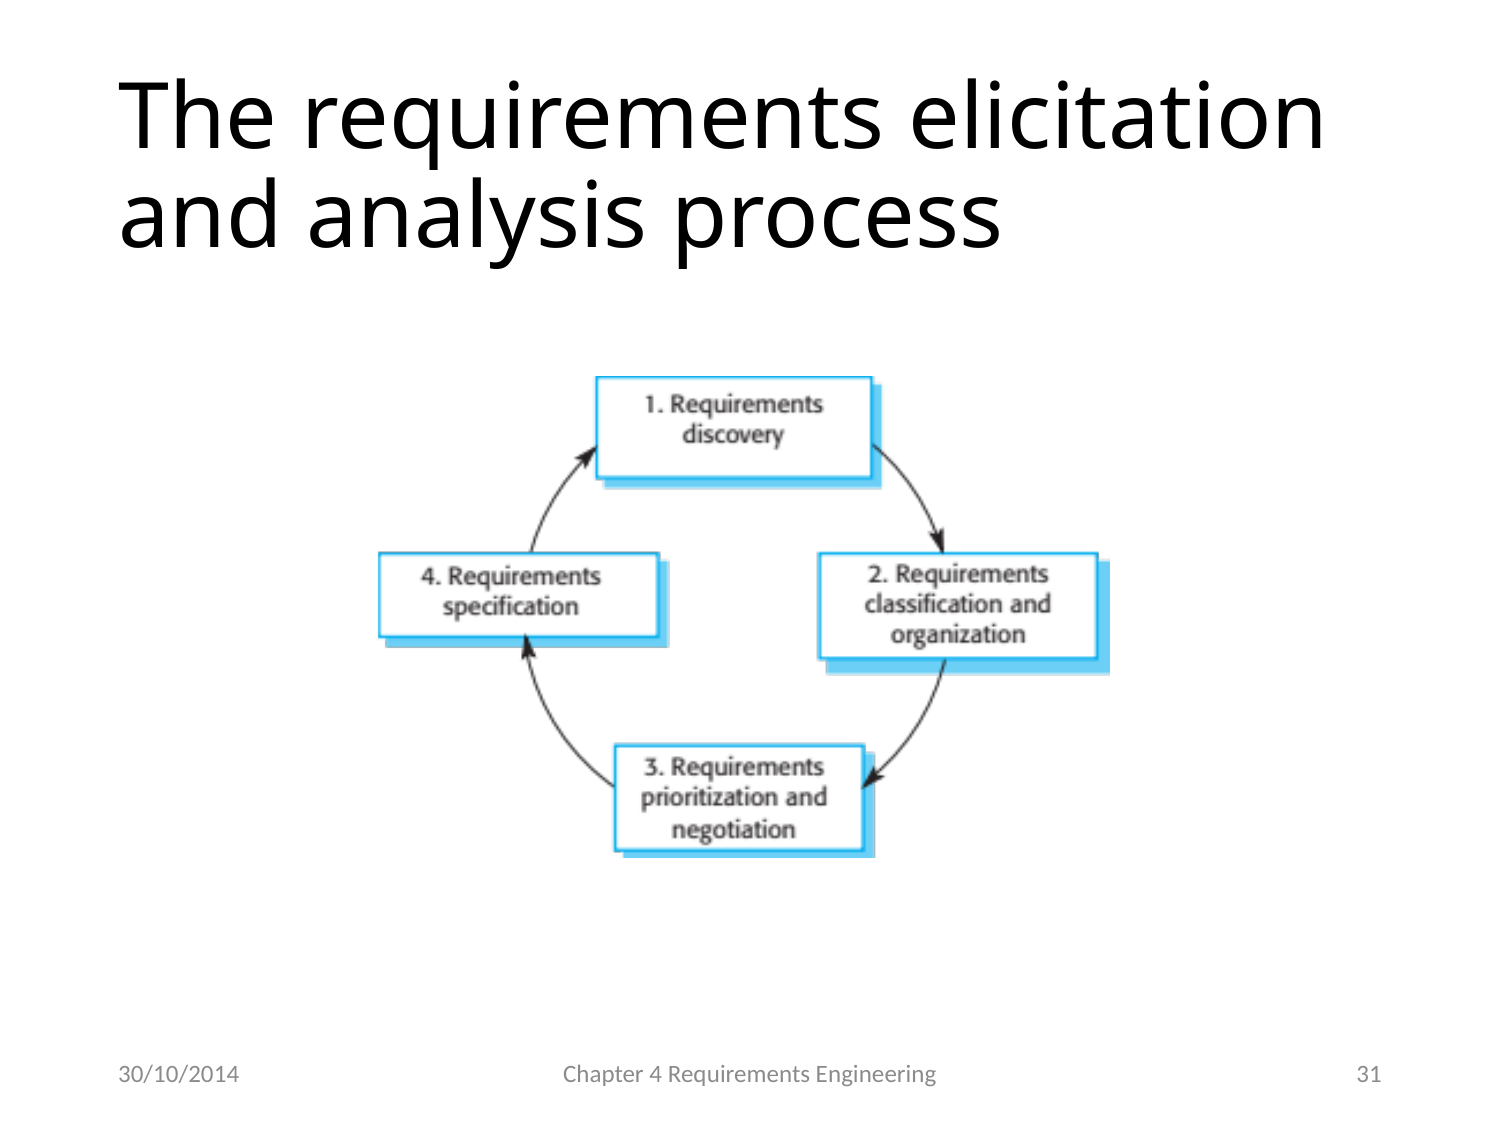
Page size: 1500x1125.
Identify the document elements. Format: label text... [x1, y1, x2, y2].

title The requirements elicitation and analysis process [103, 59, 1397, 278]
footer Chapter 4 Requirements Engineering [496, 1042, 1004, 1103]
picture [377, 376, 1110, 858]
slide_number 31 [1059, 1042, 1397, 1103]
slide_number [103, 1042, 441, 1103]
